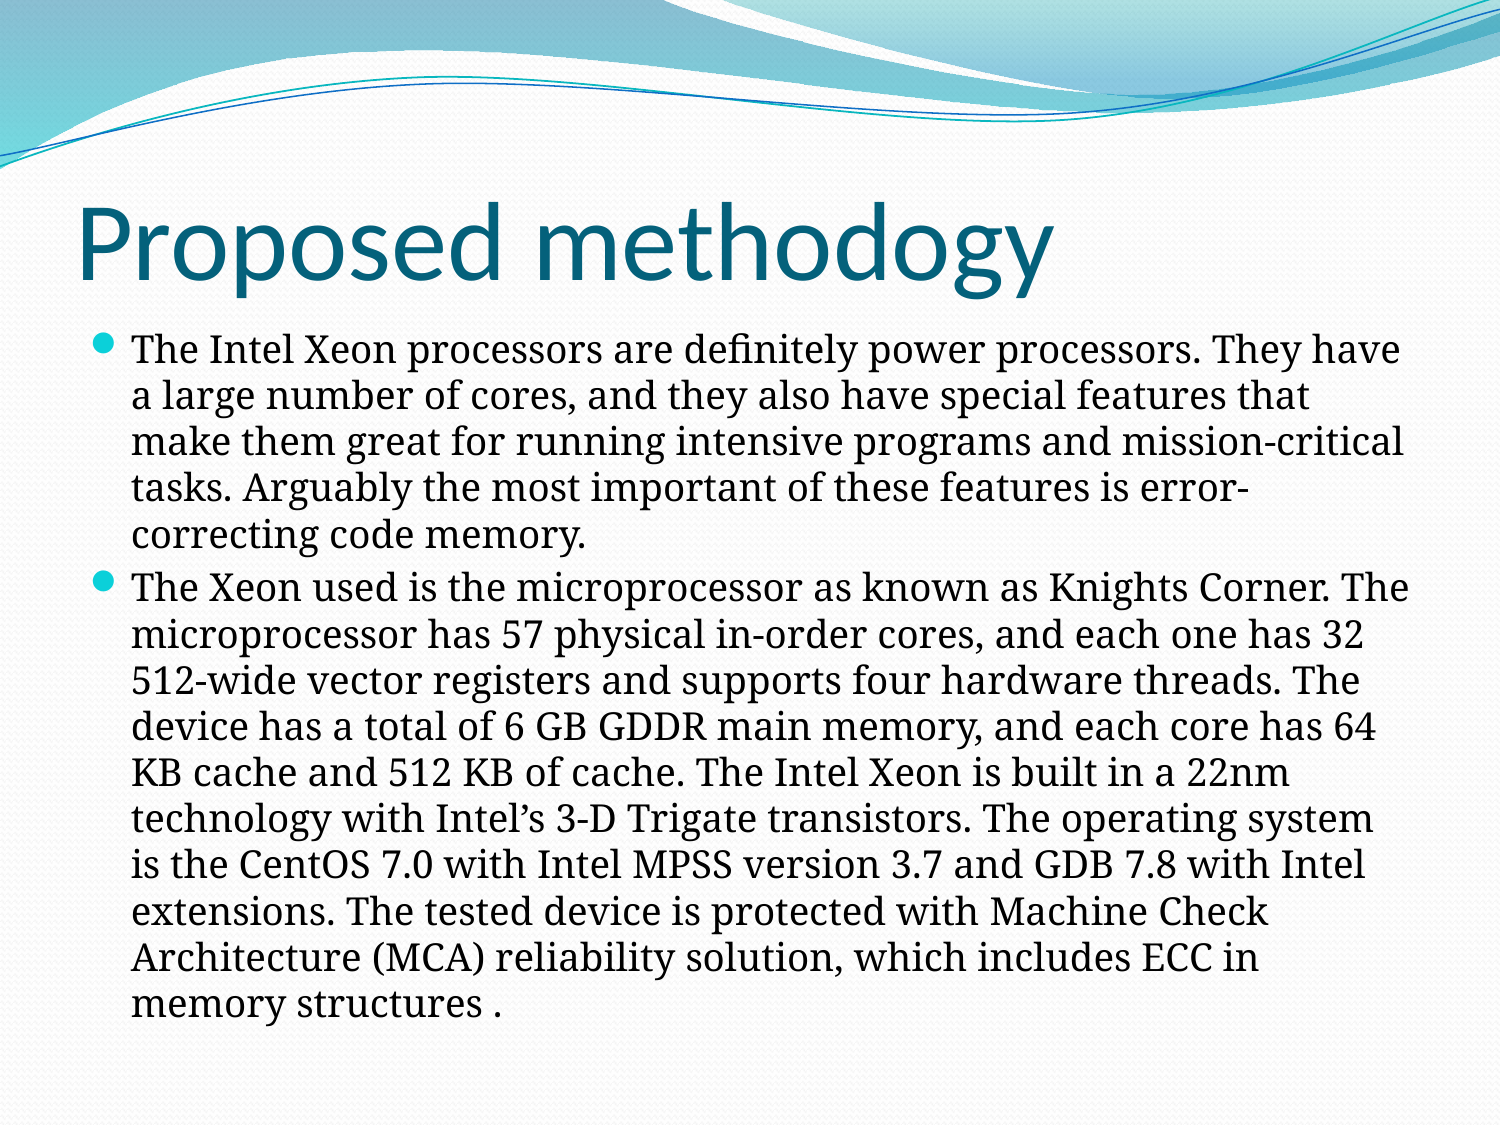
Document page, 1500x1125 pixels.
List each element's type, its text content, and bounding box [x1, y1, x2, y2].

title Proposed methodogy [75, 115, 1425, 303]
list The Intel Xeon processors are definitely power processors. They have a large number of cores, and they also have special features that make them great for running intensive programs and mission-critical tasks. Arguably the most important of these features is error-correcting code memory. The Xeon used is the microprocessor as known as Knights Corner. The microprocessor has 57 physical in-order cores, and each one has 32 512-wide vector registers and supports four hardware threads. The device has a total of 6 GB GDDR main memory, and each core has 64 KB cache and 512 KB of cache. The Intel Xeon is built in a 22nm technology with Intel’s 3-D Trigate transistors. The operating system is the CentOS 7.0 with Intel MPSS version 3.7 and GDB 7.8 with Intel extensions. The tested device is protected with Machine Check Architecture (MCA) reliability solution, which includes ECC in memory structures . [75, 317, 1425, 1038]
